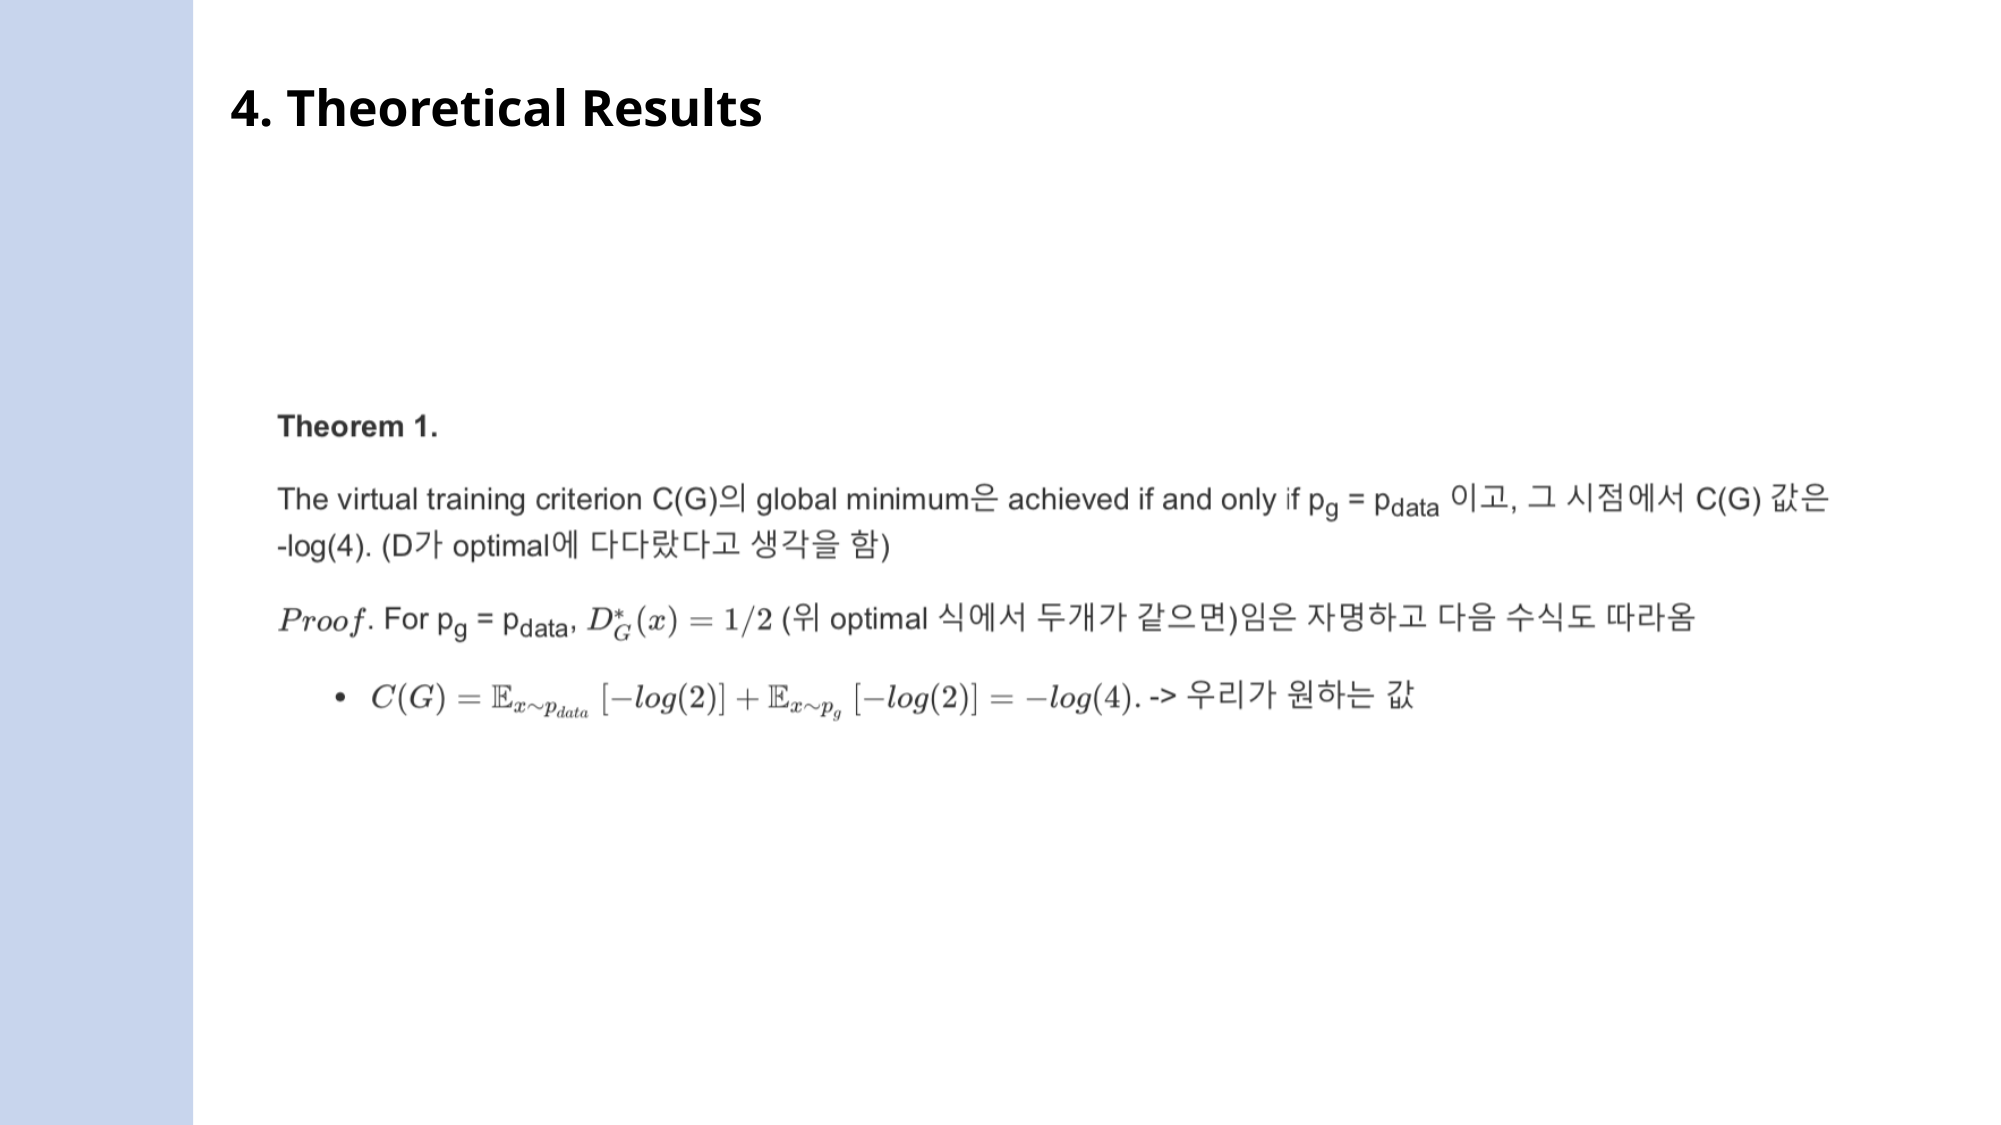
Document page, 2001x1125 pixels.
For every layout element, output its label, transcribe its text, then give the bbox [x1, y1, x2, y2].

text_box 4. Theoretical Results [215, 69, 1042, 145]
text_box [0, 0, 194, 1125]
picture [268, 402, 1852, 723]
